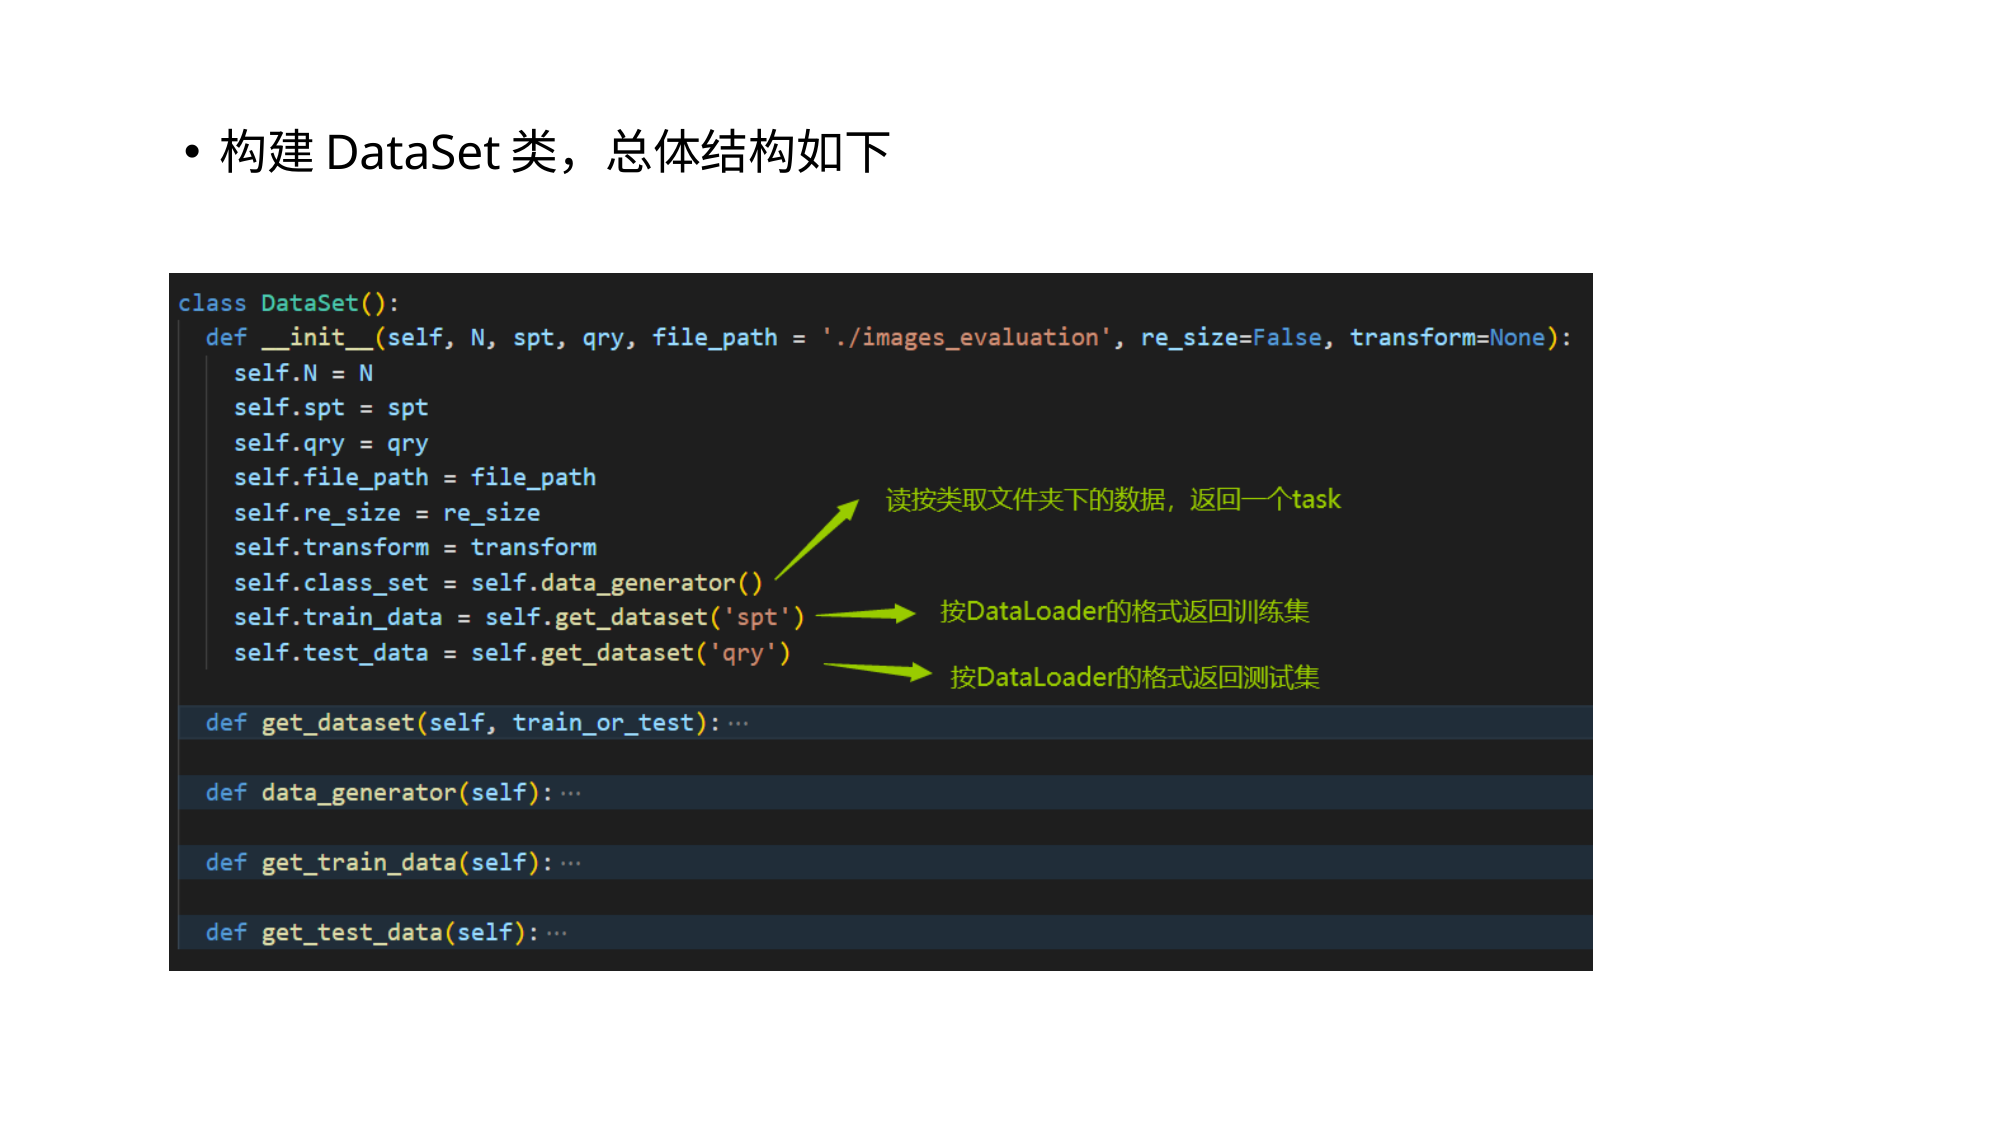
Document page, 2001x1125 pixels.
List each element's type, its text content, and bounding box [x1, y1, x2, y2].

picture [168, 273, 1593, 971]
text_box 构建DataSet类，总体结构如下 [169, 120, 926, 221]
